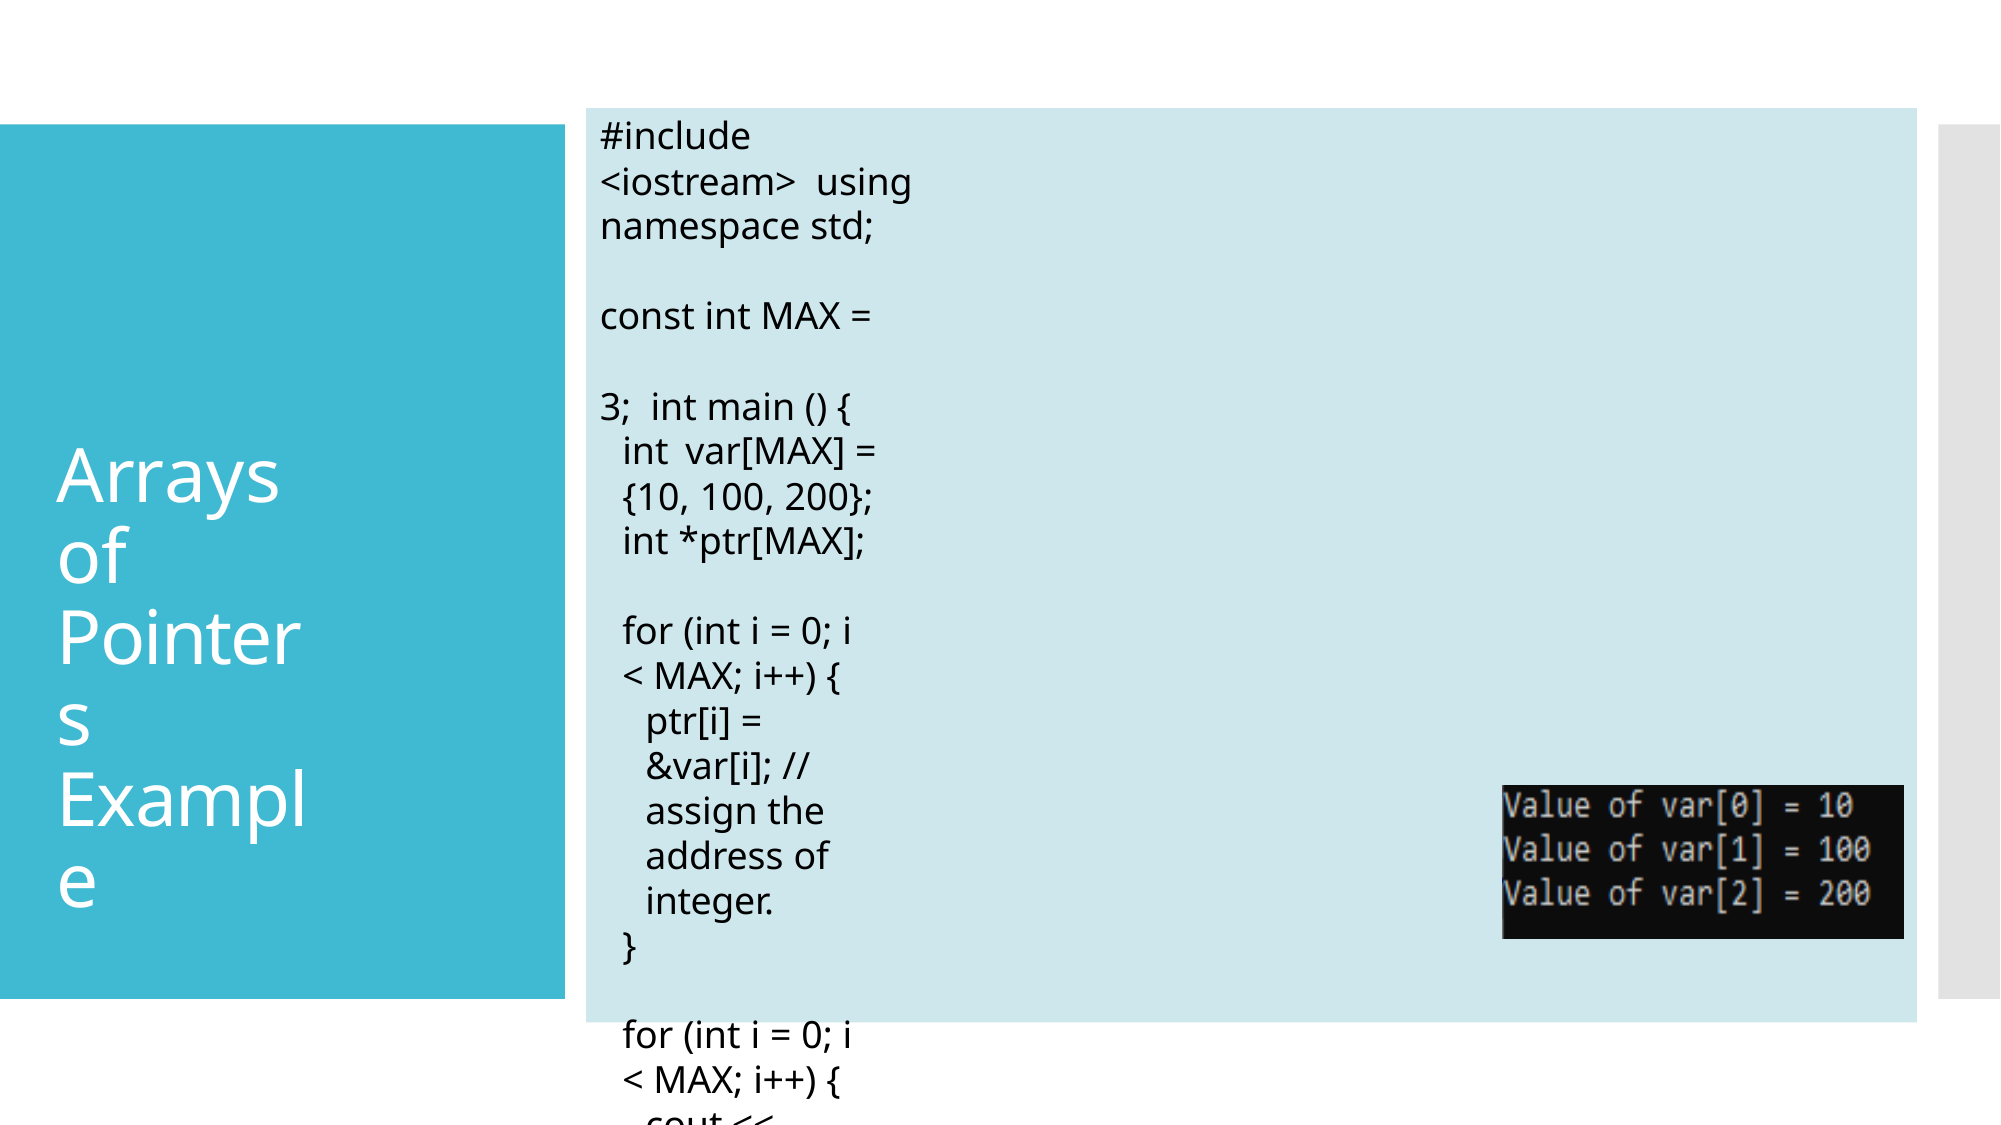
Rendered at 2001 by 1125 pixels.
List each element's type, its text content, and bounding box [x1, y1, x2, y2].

text_box #include <iostream> using namespace std; const int MAX = 3; int main () { int var[MAX] = {10, 100, 200}; int *ptr[MAX]; for (int i = 0; i < MAX; i++) { ptr[i] = &var[i]; // assign the address of integer. } for (int i = 0; i < MAX; i++) { cout << "Value of var[" << i << "] = "; cout << *ptr[i] << endl; } return 0; } [584, 107, 1918, 1125]
text_box Arrays of Pointers Example [54, 424, 328, 923]
picture [1502, 785, 1904, 940]
